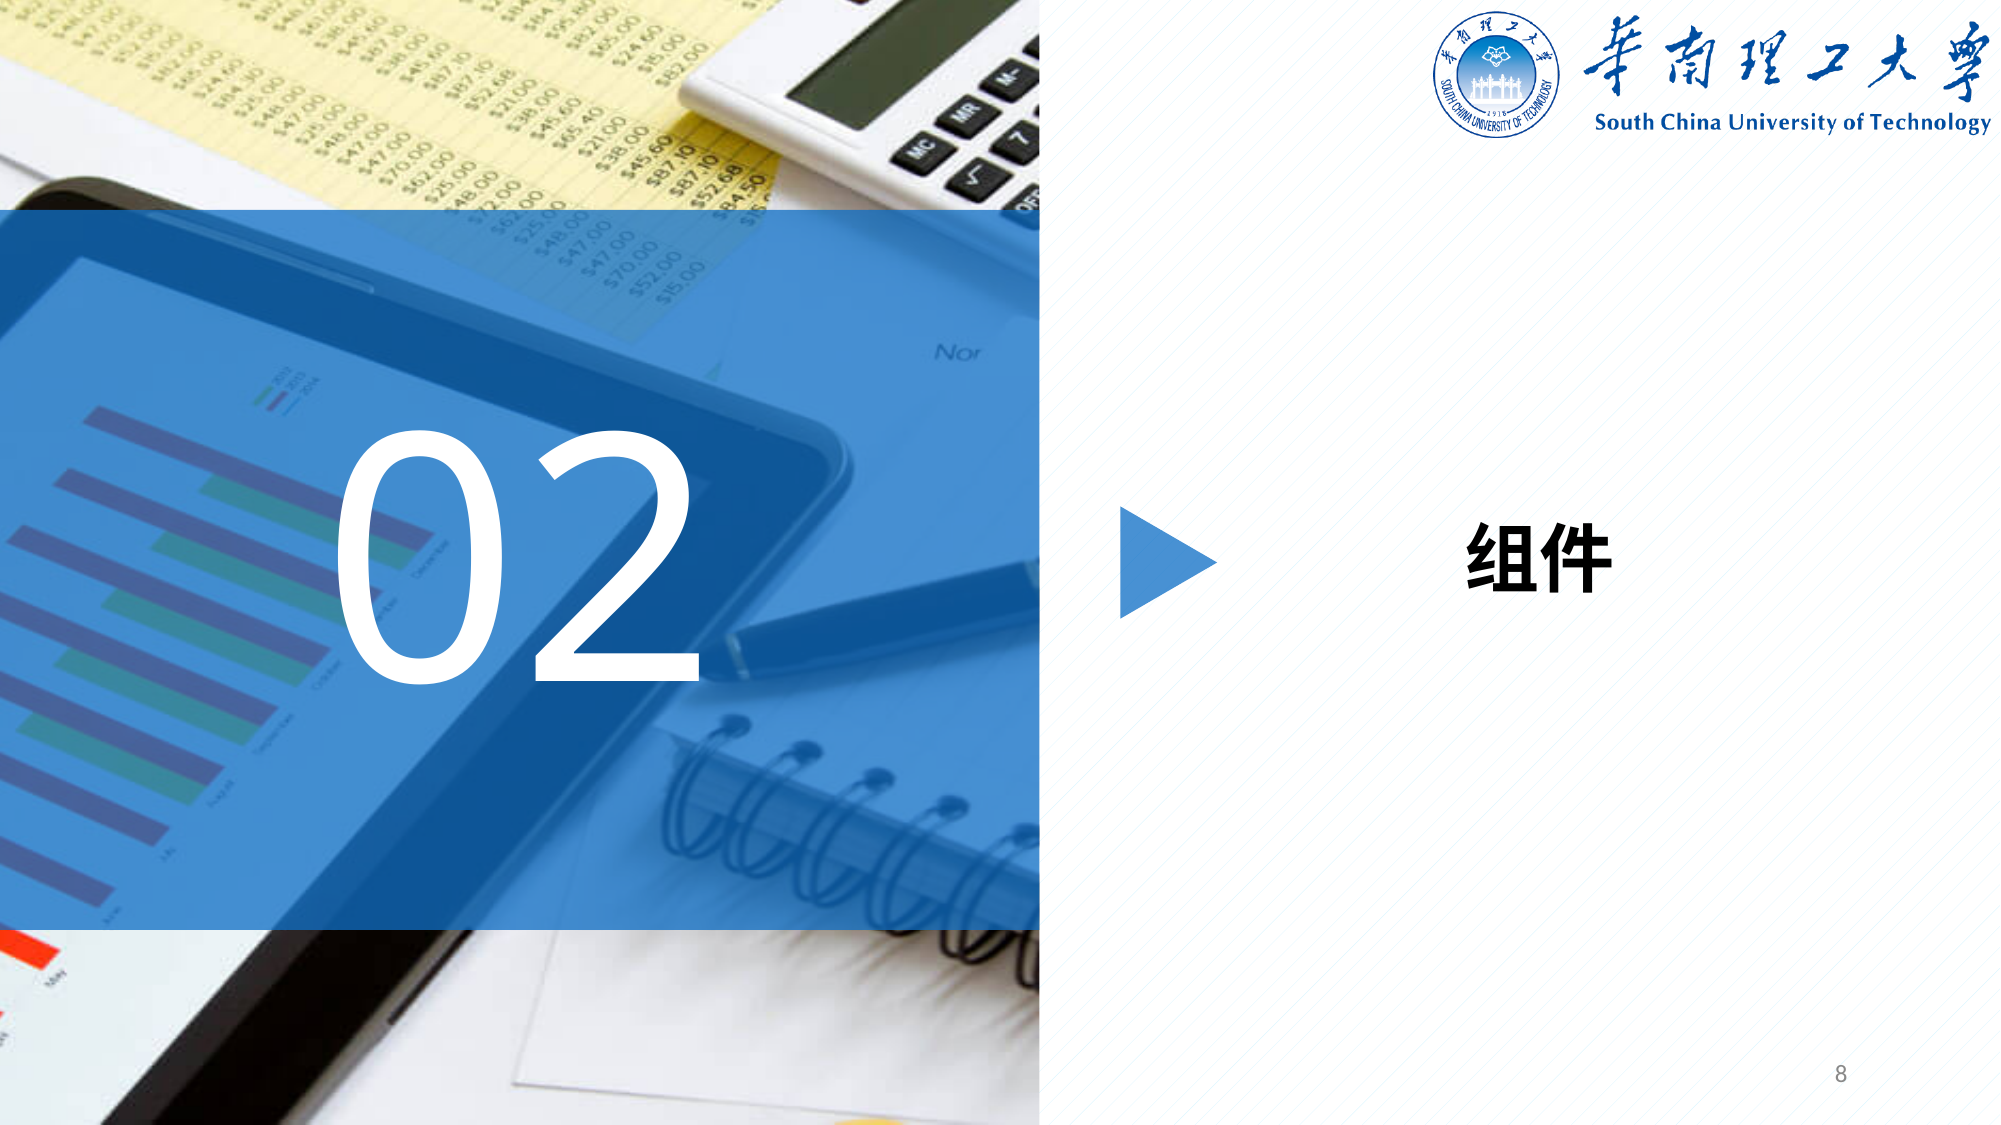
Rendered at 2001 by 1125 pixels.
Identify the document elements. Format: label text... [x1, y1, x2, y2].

slide_number 8 [1412, 1042, 1863, 1103]
text_box [0, 0, 1040, 209]
text_box [1119, 504, 1220, 621]
text_box 组件 [1127, 448, 1953, 677]
text_box [0, 930, 1040, 1125]
picture [1433, 11, 1991, 138]
text_box 02 [0, 209, 1040, 930]
